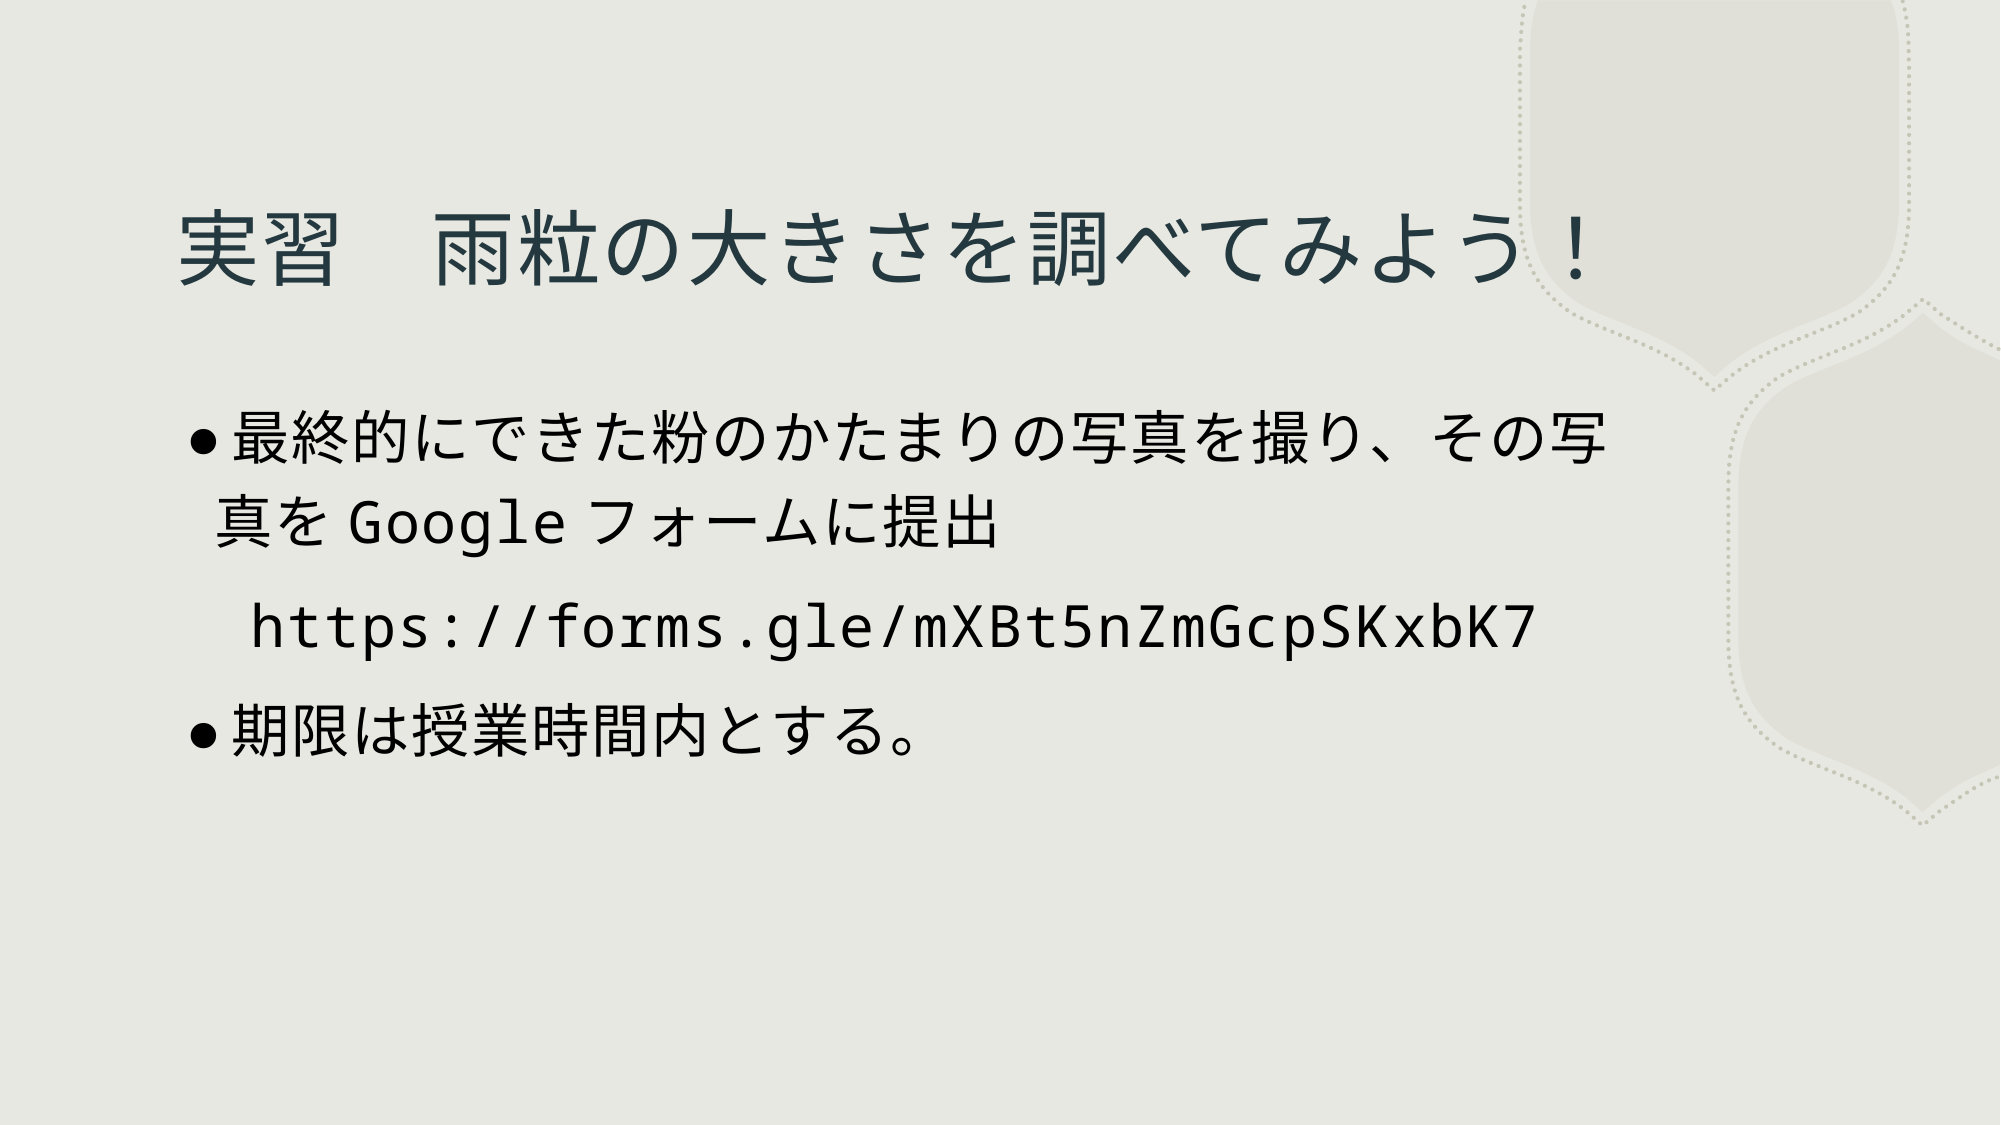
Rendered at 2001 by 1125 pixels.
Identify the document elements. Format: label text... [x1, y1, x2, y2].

title 実習 雨粒の大きさを調べてみよう！ [158, 157, 1648, 332]
list 最終的にできた粉のかたまりの写真を撮り、その写真をGoogleフォームに提出 https://forms.gle/mXBt5nZmGcpSKxbK7 期限は授業時間内とする。 [158, 368, 1648, 968]
